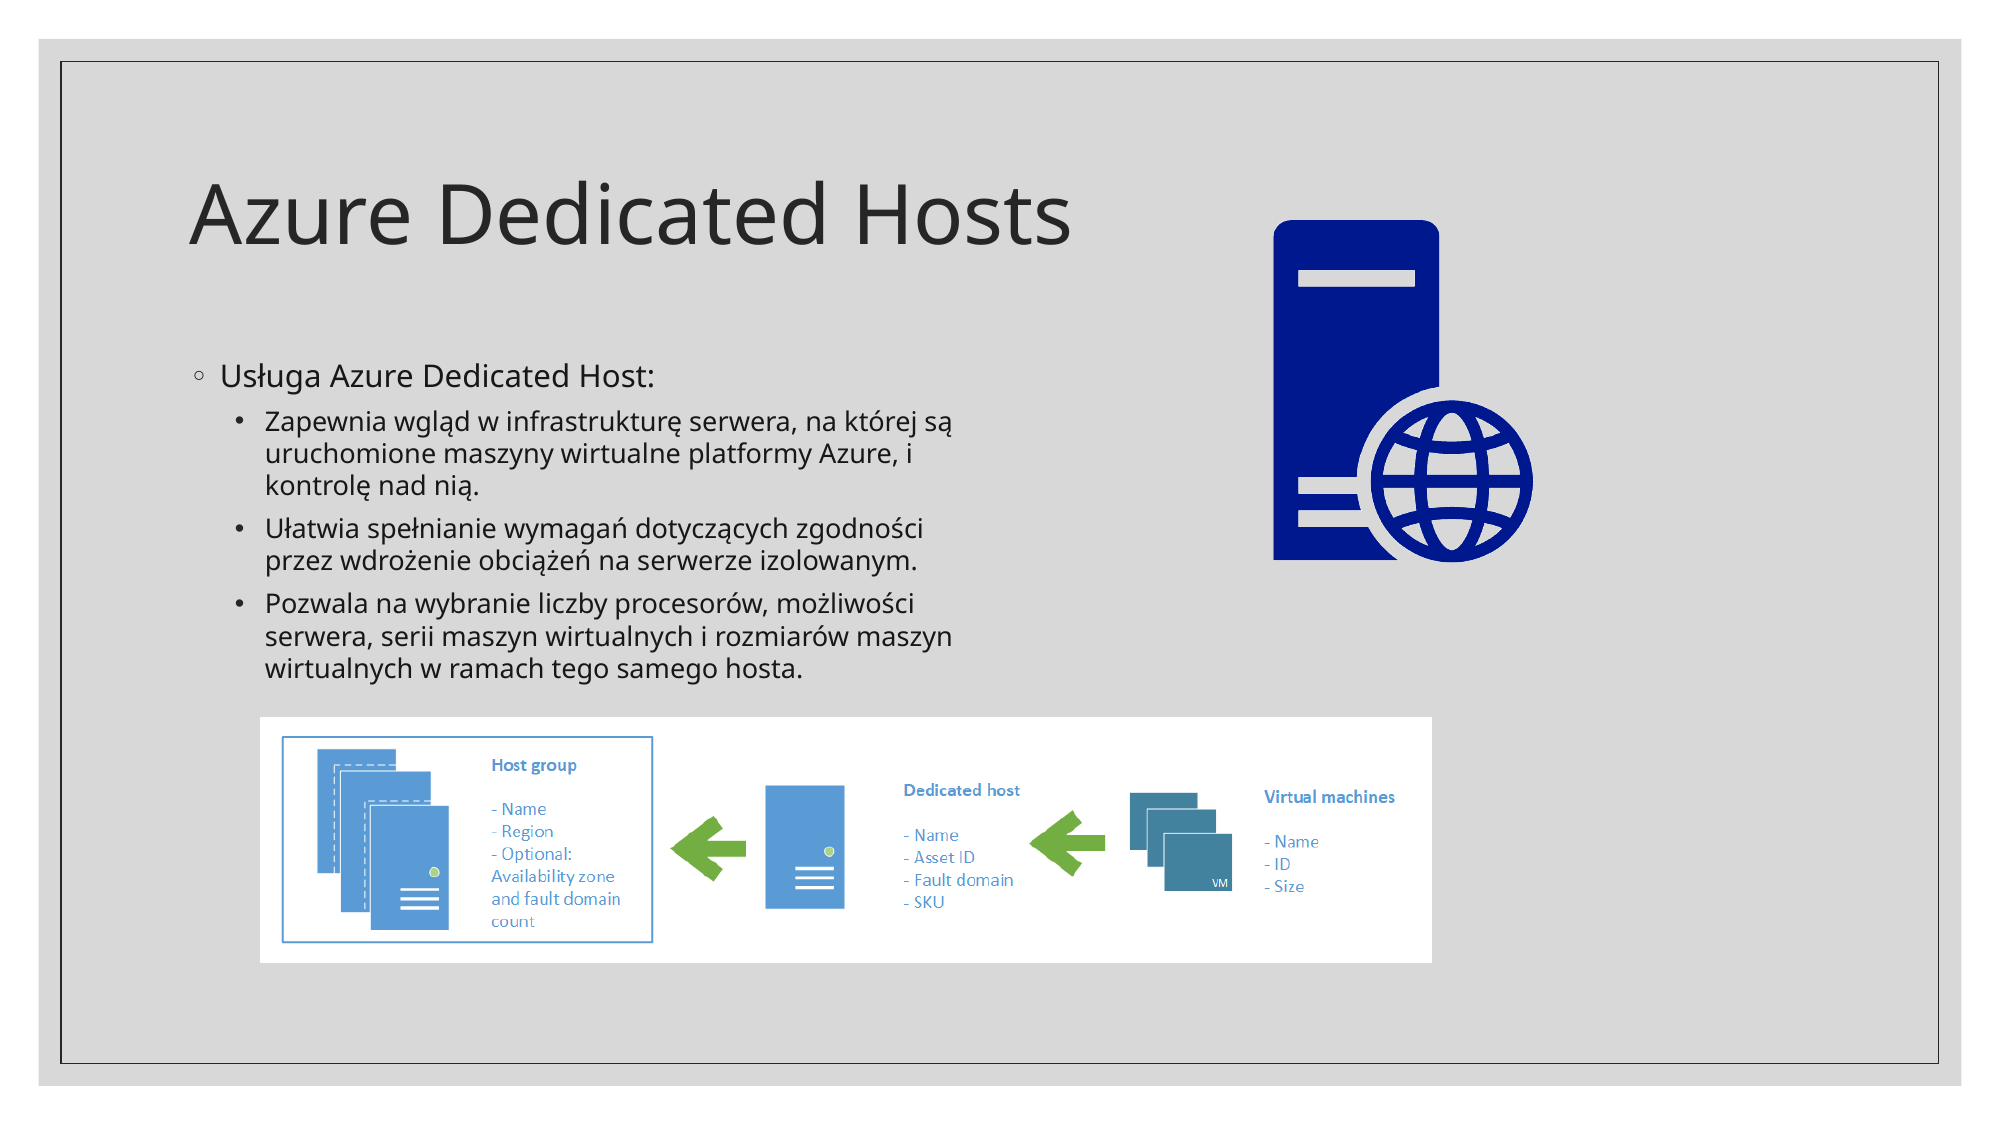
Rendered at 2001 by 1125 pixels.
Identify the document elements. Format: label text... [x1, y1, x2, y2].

picture [260, 717, 1432, 963]
picture [1231, 219, 1575, 563]
title Azure Dedicated Hosts [174, 105, 1825, 331]
list Usługa Azure Dedicated Host: Zapewnia wgląd w infrastrukturę serwera, na której są uruchomione maszyny wirtualne platformy Azure, i kontrolę nad nią. Ułatwia spełnianie wymagań dotyczących zgodności przez wdrożenie obciążeń na serwerze izolowanym. Pozwala na wybranie liczby procesorów, możliwości serwera, serii maszyn wirtualnych i rozmiarów maszyn wirtualnych w ramach tego samego hosta. [174, 345, 1000, 977]
